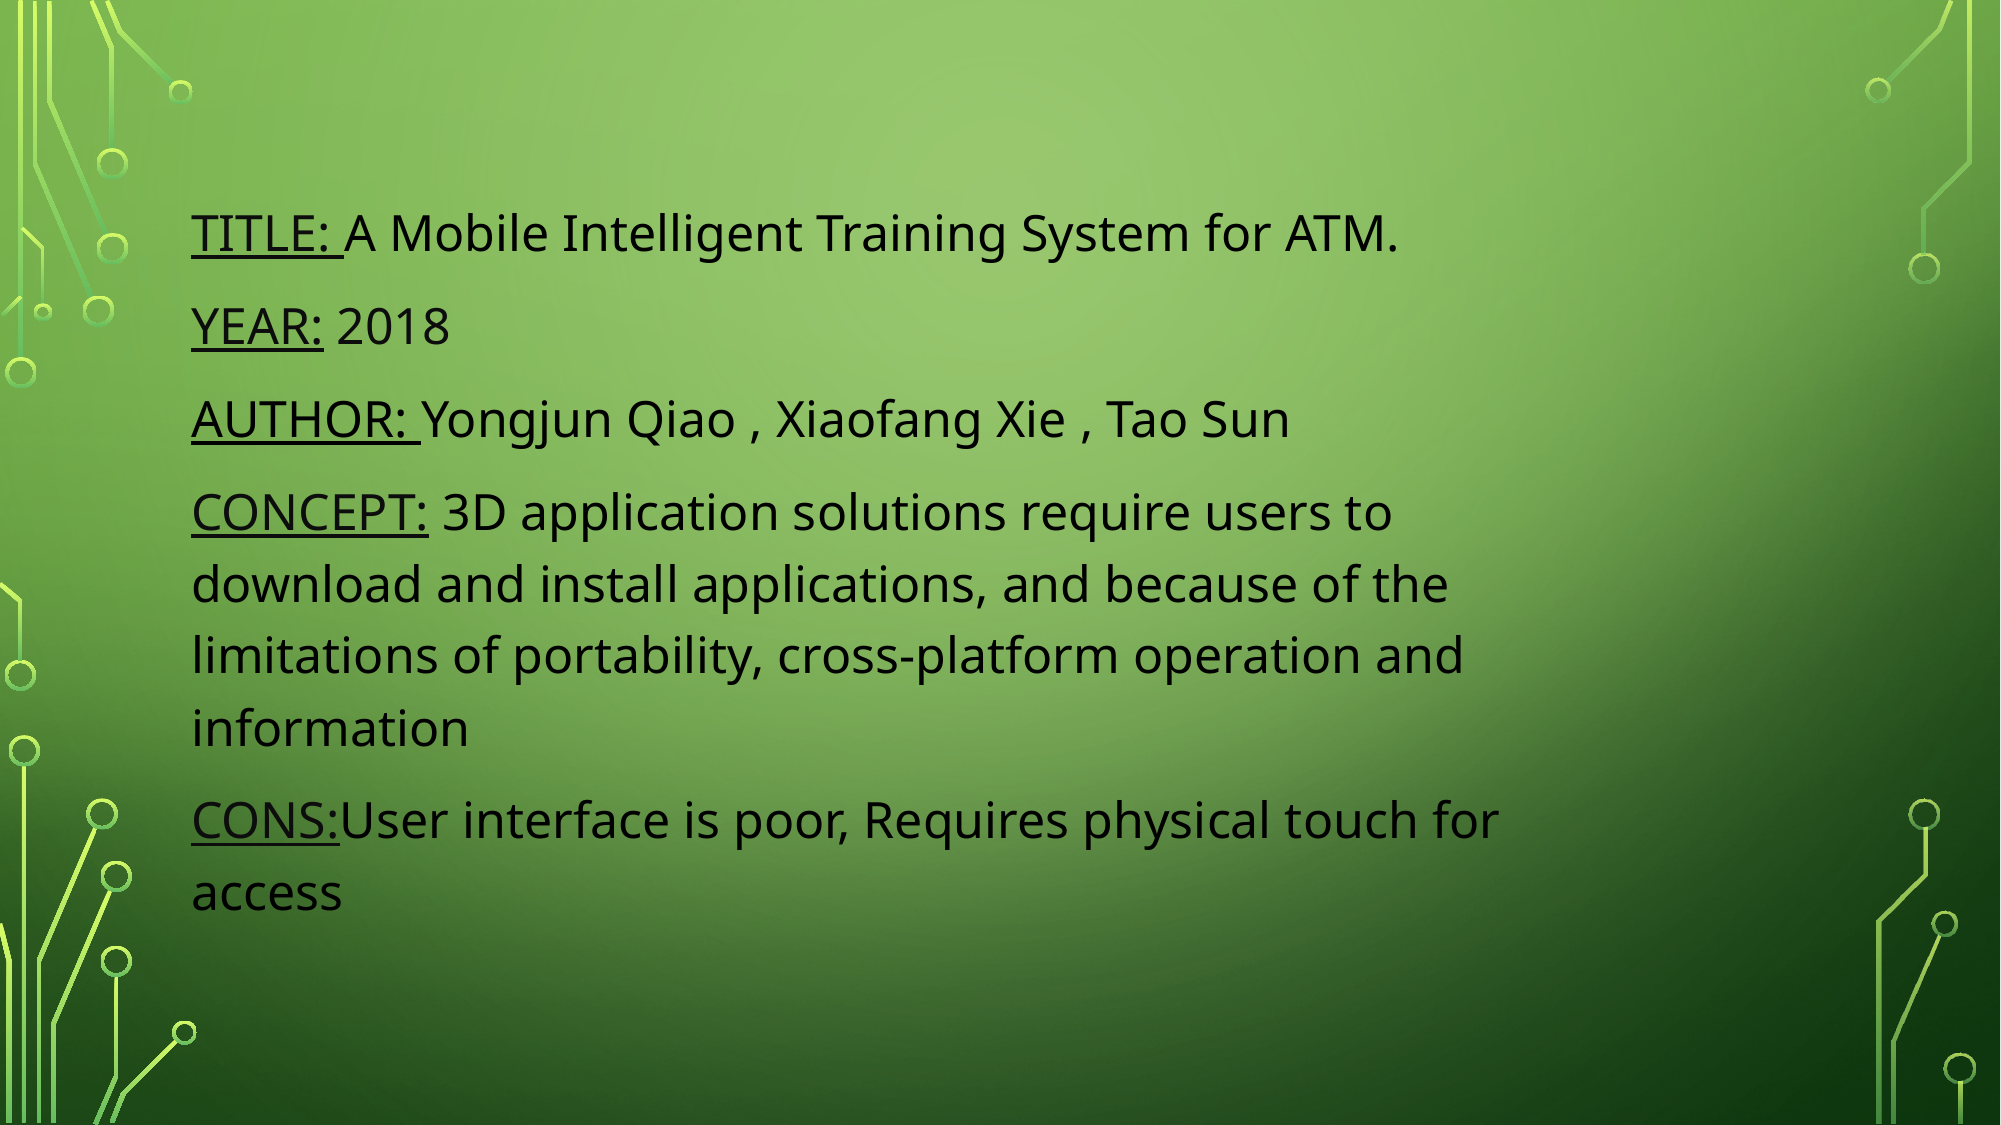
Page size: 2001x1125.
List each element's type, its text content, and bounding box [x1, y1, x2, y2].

list TITLE: A Mobile Intelligent Training System for ATM. YEAR: 2018 AUTHOR: Yongjun Qiao , Xiaofang Xie , Tao Sun CONCEPT: 3D application solutions require users to download and install applications, and because of the limitations of portability, cross-platform operation and information CONS:User interface is poor, Requires physical touch for access [176, 182, 1625, 950]
